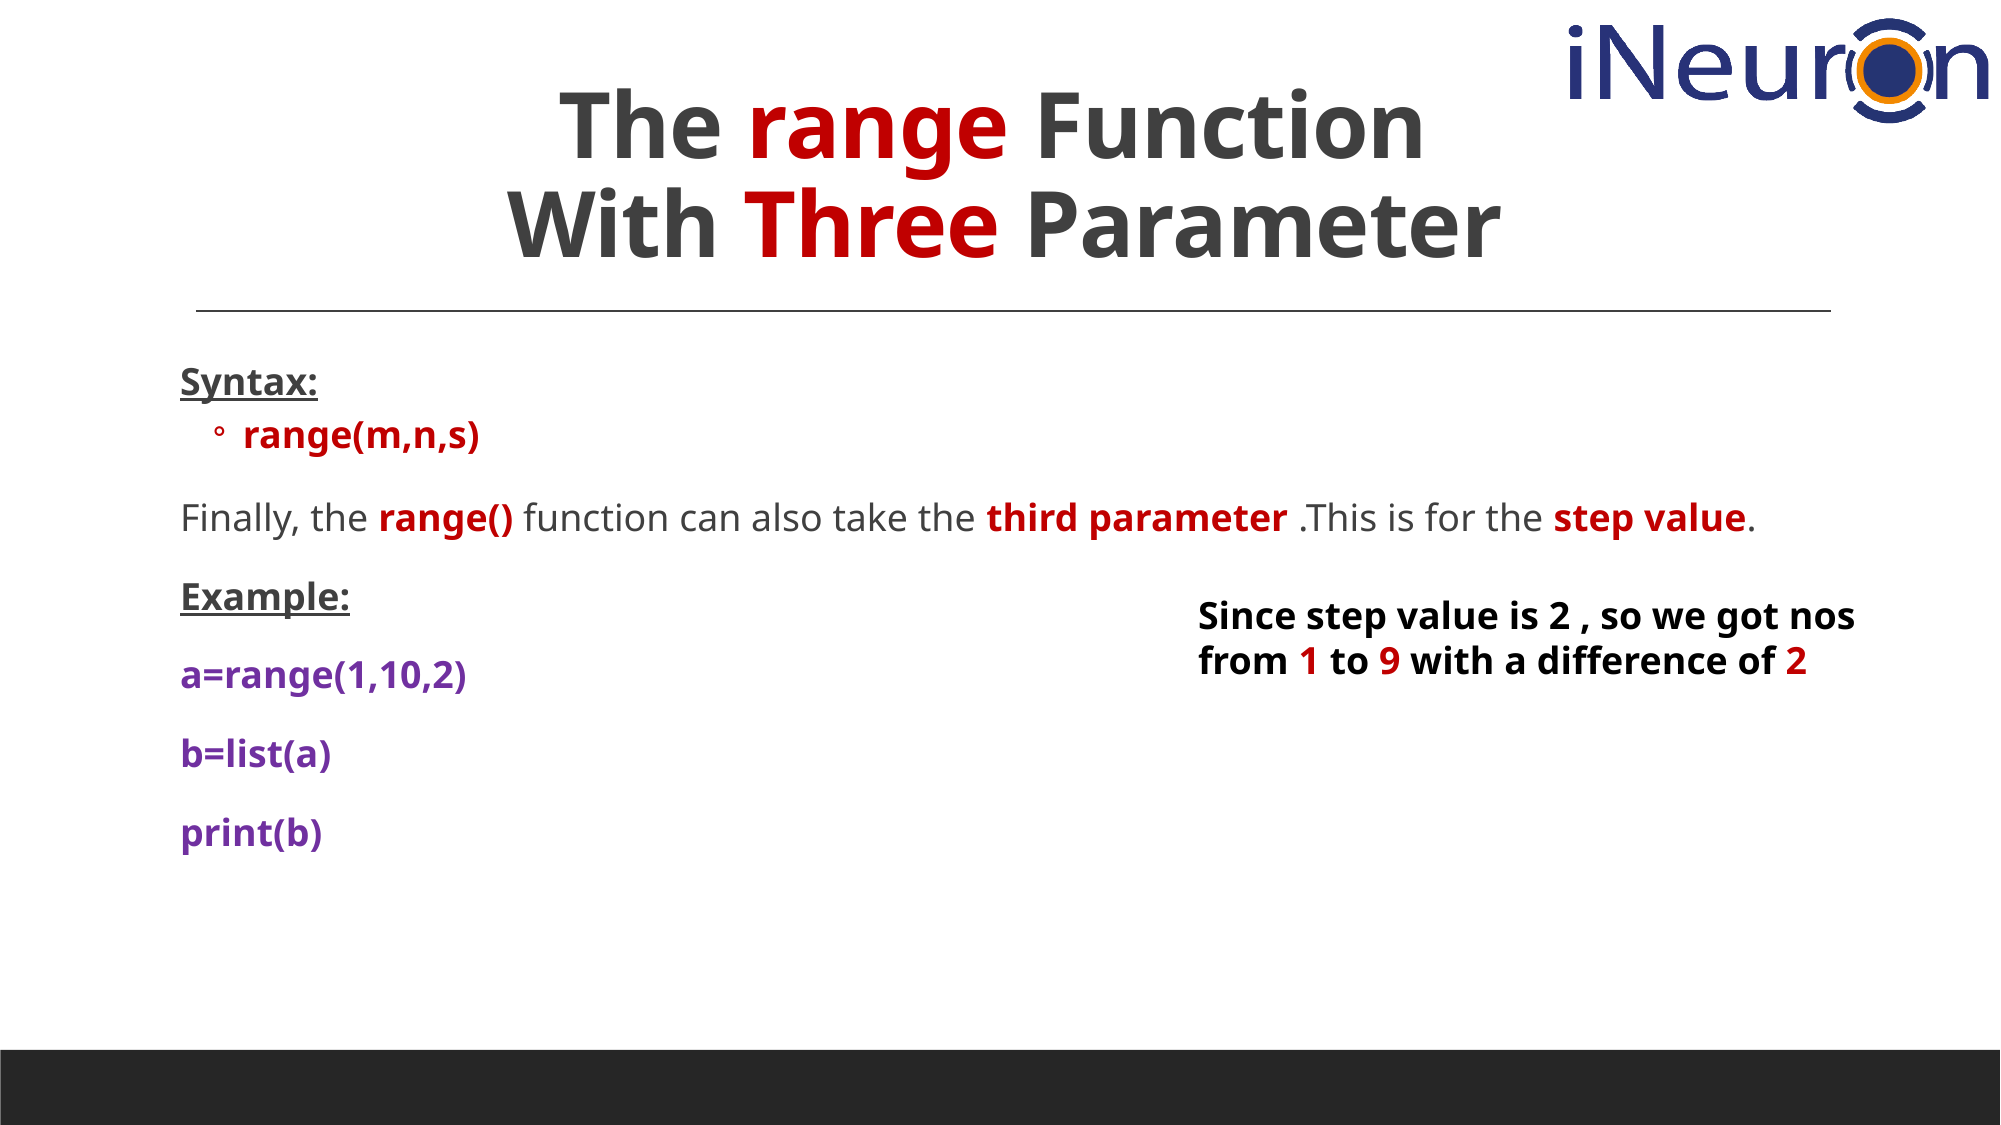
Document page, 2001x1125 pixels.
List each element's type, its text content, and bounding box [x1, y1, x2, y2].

list Syntax: range(m,n,s) Finally, the range() function can also take the third parameter .This is for the step value. Example: a=range(1,10,2) b=list(a) print(b) [180, 345, 1830, 963]
title The range Function With Three Parameter [180, 47, 1830, 285]
text_box Since step value is 2 , so we got nos from 1 to 9 with a difference of 2 [1183, 584, 1872, 690]
picture [1560, 7, 1997, 127]
